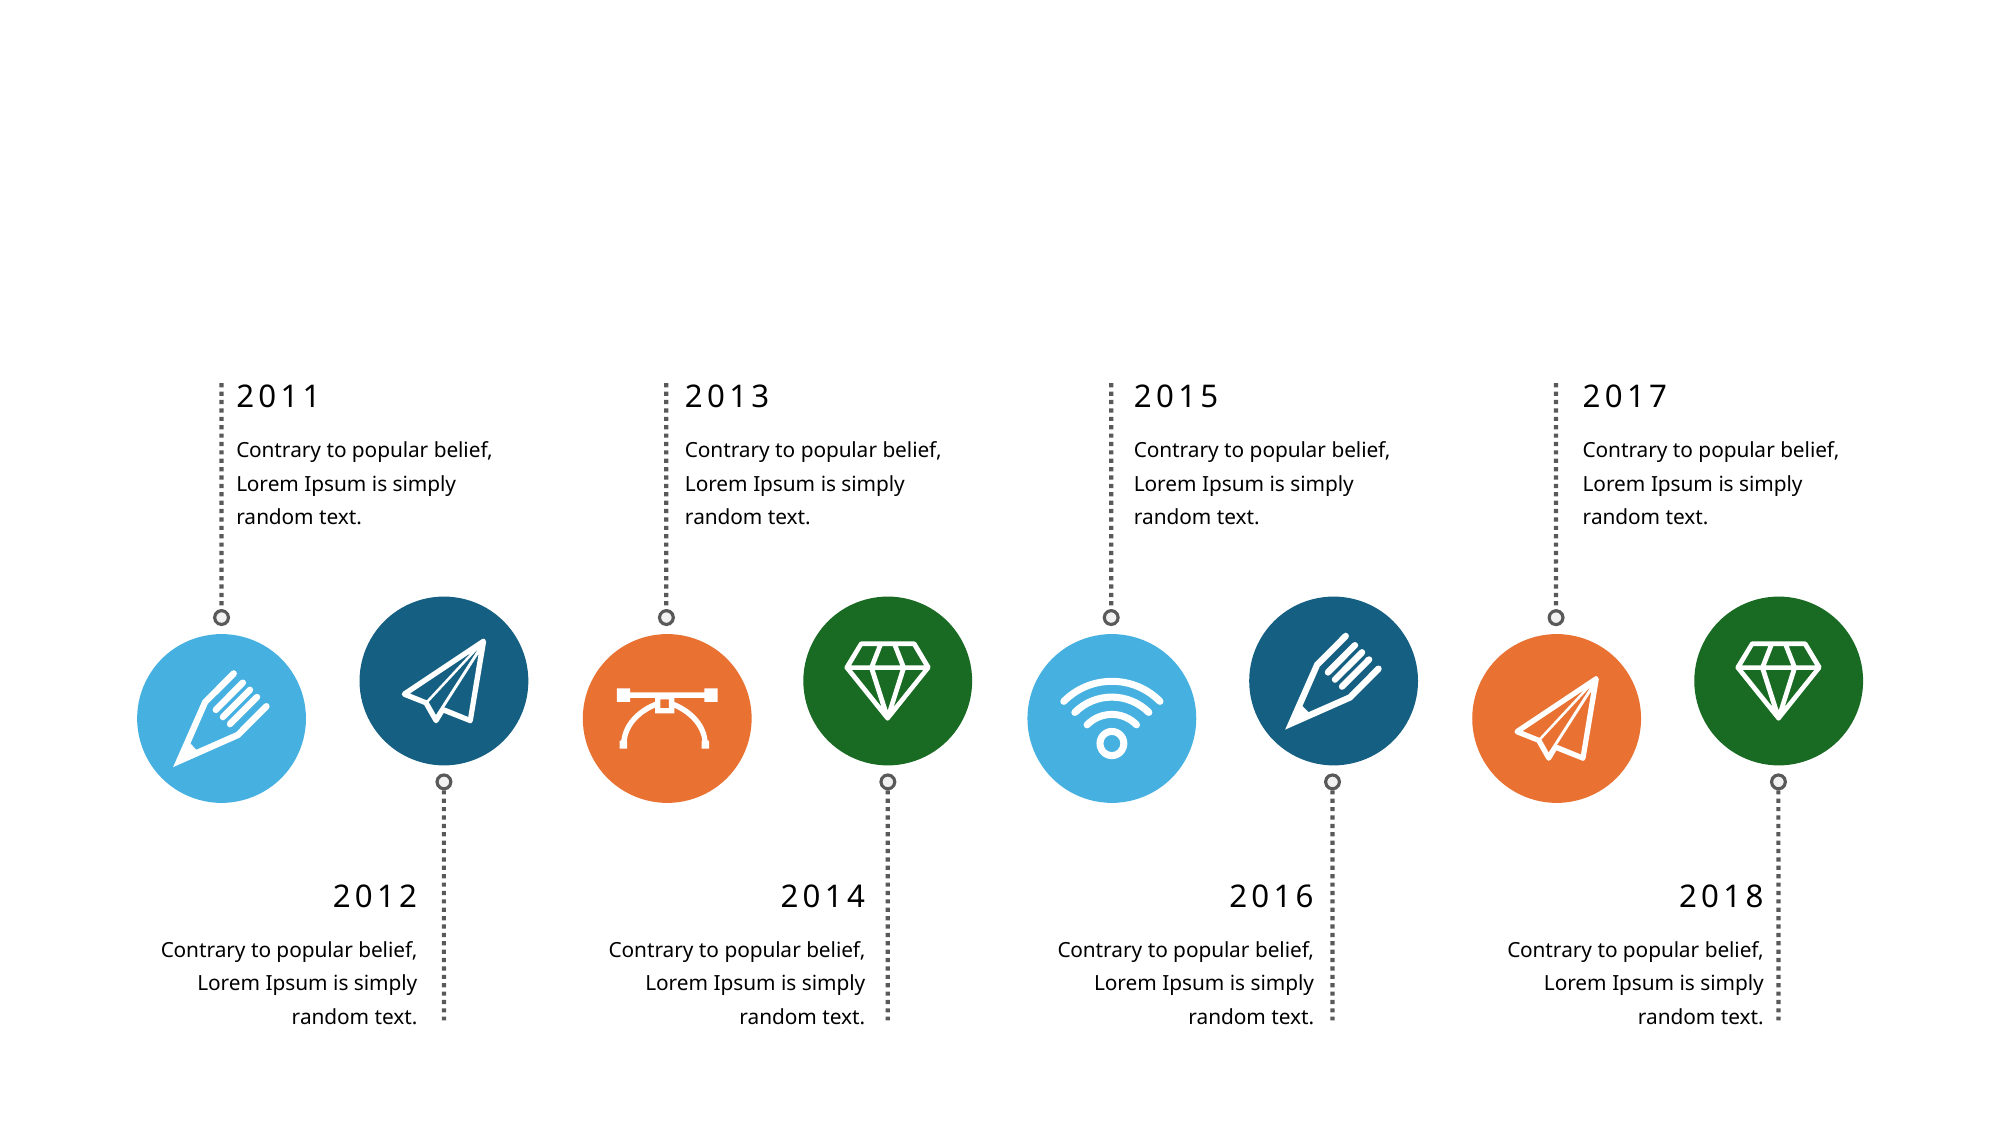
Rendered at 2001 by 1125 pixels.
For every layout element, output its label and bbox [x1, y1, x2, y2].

text_box [1735, 641, 1822, 721]
text_box [357, 595, 530, 767]
text_box [880, 774, 896, 1021]
text_box [1025, 632, 1198, 805]
text_box [126, 868, 433, 1036]
text_box [1473, 868, 1779, 1036]
text_box [801, 595, 974, 767]
text_box [1059, 677, 1165, 760]
text_box [1103, 382, 1119, 625]
text_box [1567, 368, 1874, 536]
text_box [1692, 595, 1865, 767]
text_box [1470, 632, 1643, 805]
text_box [844, 641, 931, 721]
text_box [436, 774, 452, 1021]
text_box [1118, 368, 1425, 536]
text_box [1771, 774, 1786, 1021]
text_box [401, 638, 487, 724]
text_box [669, 368, 976, 536]
text_box [1023, 868, 1330, 1036]
text_box [172, 669, 271, 768]
text_box [581, 632, 754, 805]
text_box [1247, 595, 1420, 767]
text_box [220, 368, 527, 536]
text_box [1548, 382, 1564, 626]
text_box [1284, 631, 1383, 731]
text_box [616, 687, 719, 749]
text_box [658, 382, 674, 625]
text_box [135, 632, 308, 805]
text_box [214, 382, 229, 625]
text_box [1514, 676, 1599, 761]
text_box [1325, 774, 1340, 1021]
text_box [574, 868, 881, 1036]
